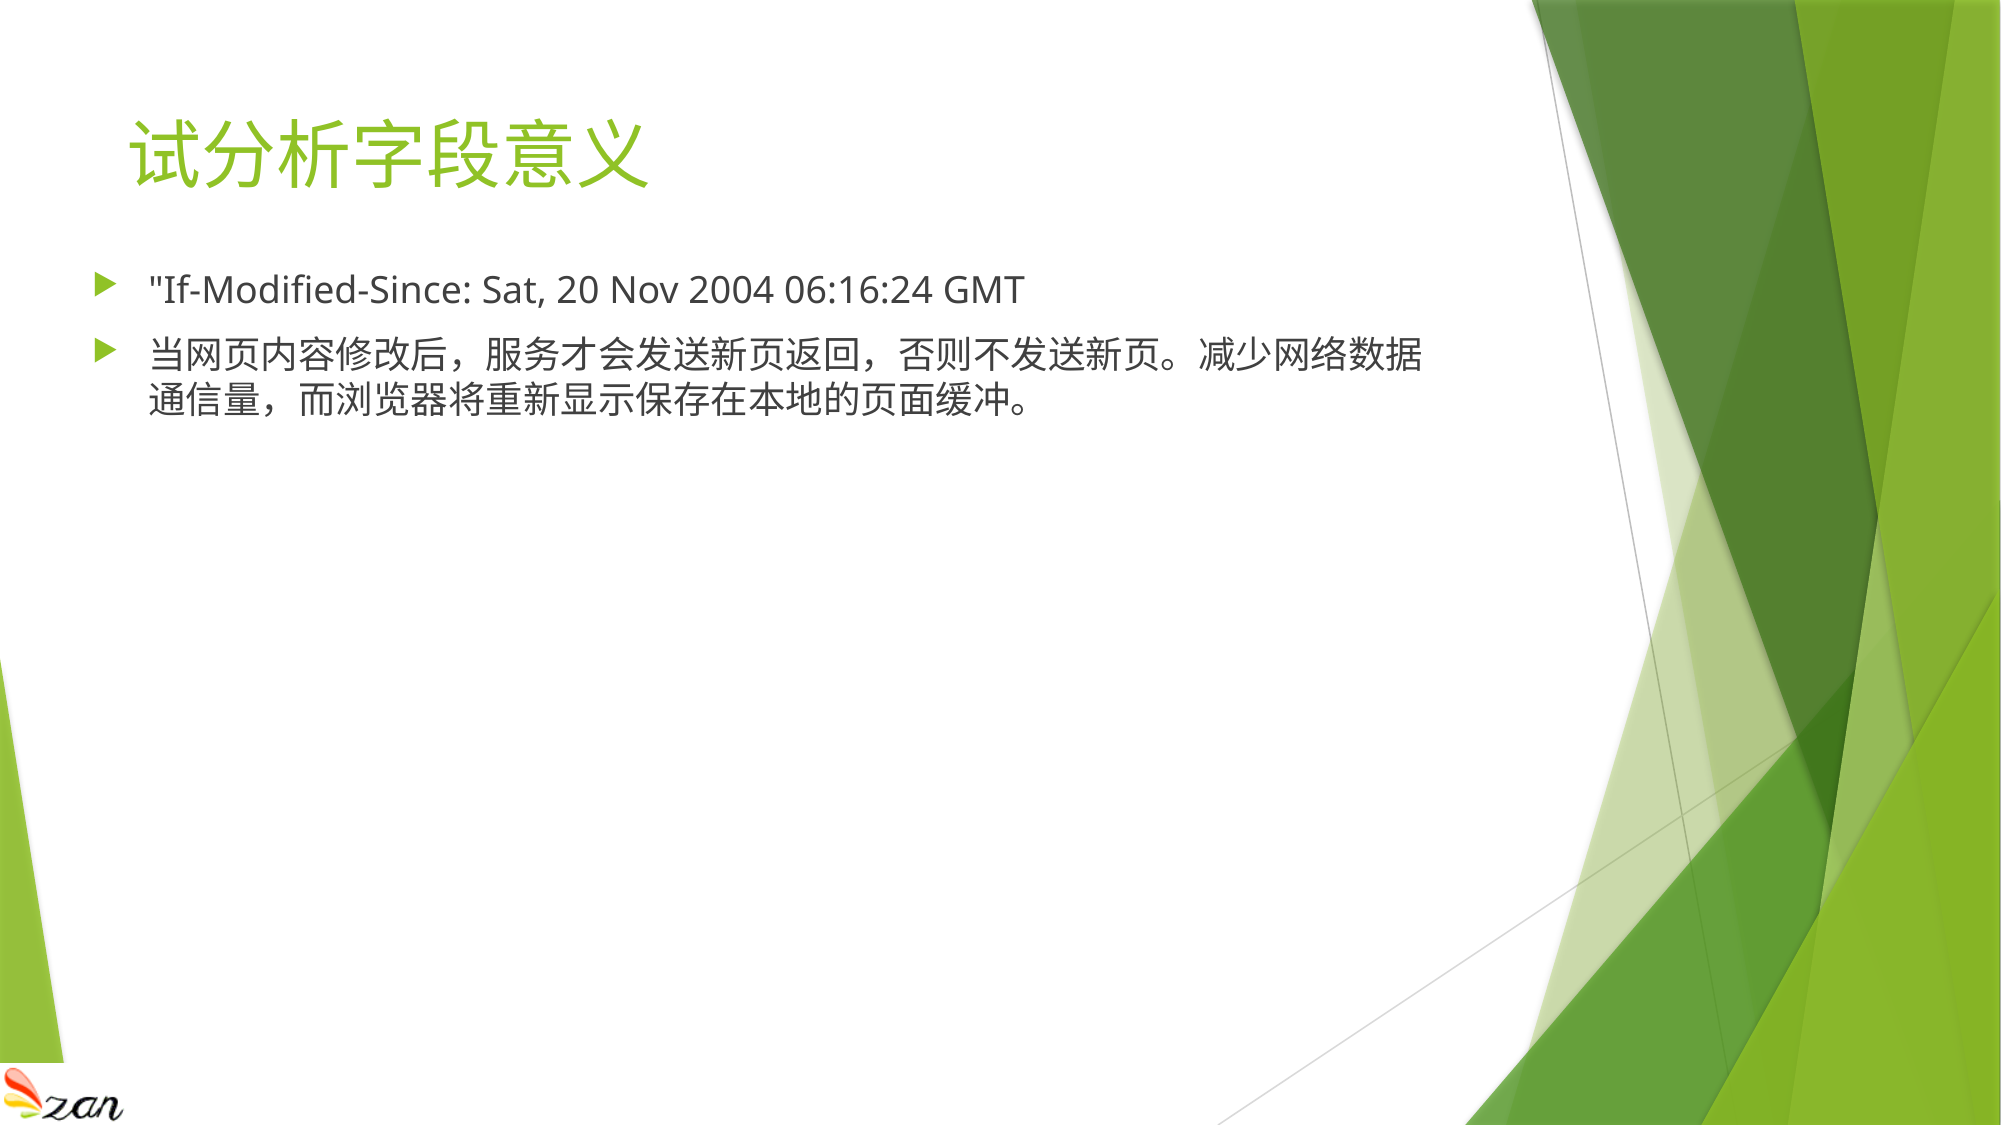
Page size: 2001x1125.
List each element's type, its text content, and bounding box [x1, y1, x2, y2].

picture [0, 1063, 128, 1125]
text_box "If-Modified-Since: Sat, 20 Nov 2004 06:16:24 GMT 当网页内容修改后，服务才会发送新页返回，否则不发送新页。减少网络数据通信量，而浏览器将重新显示保存在本地的页面缓冲。 [77, 258, 1457, 467]
title 试分析字段意义 [111, 99, 743, 241]
